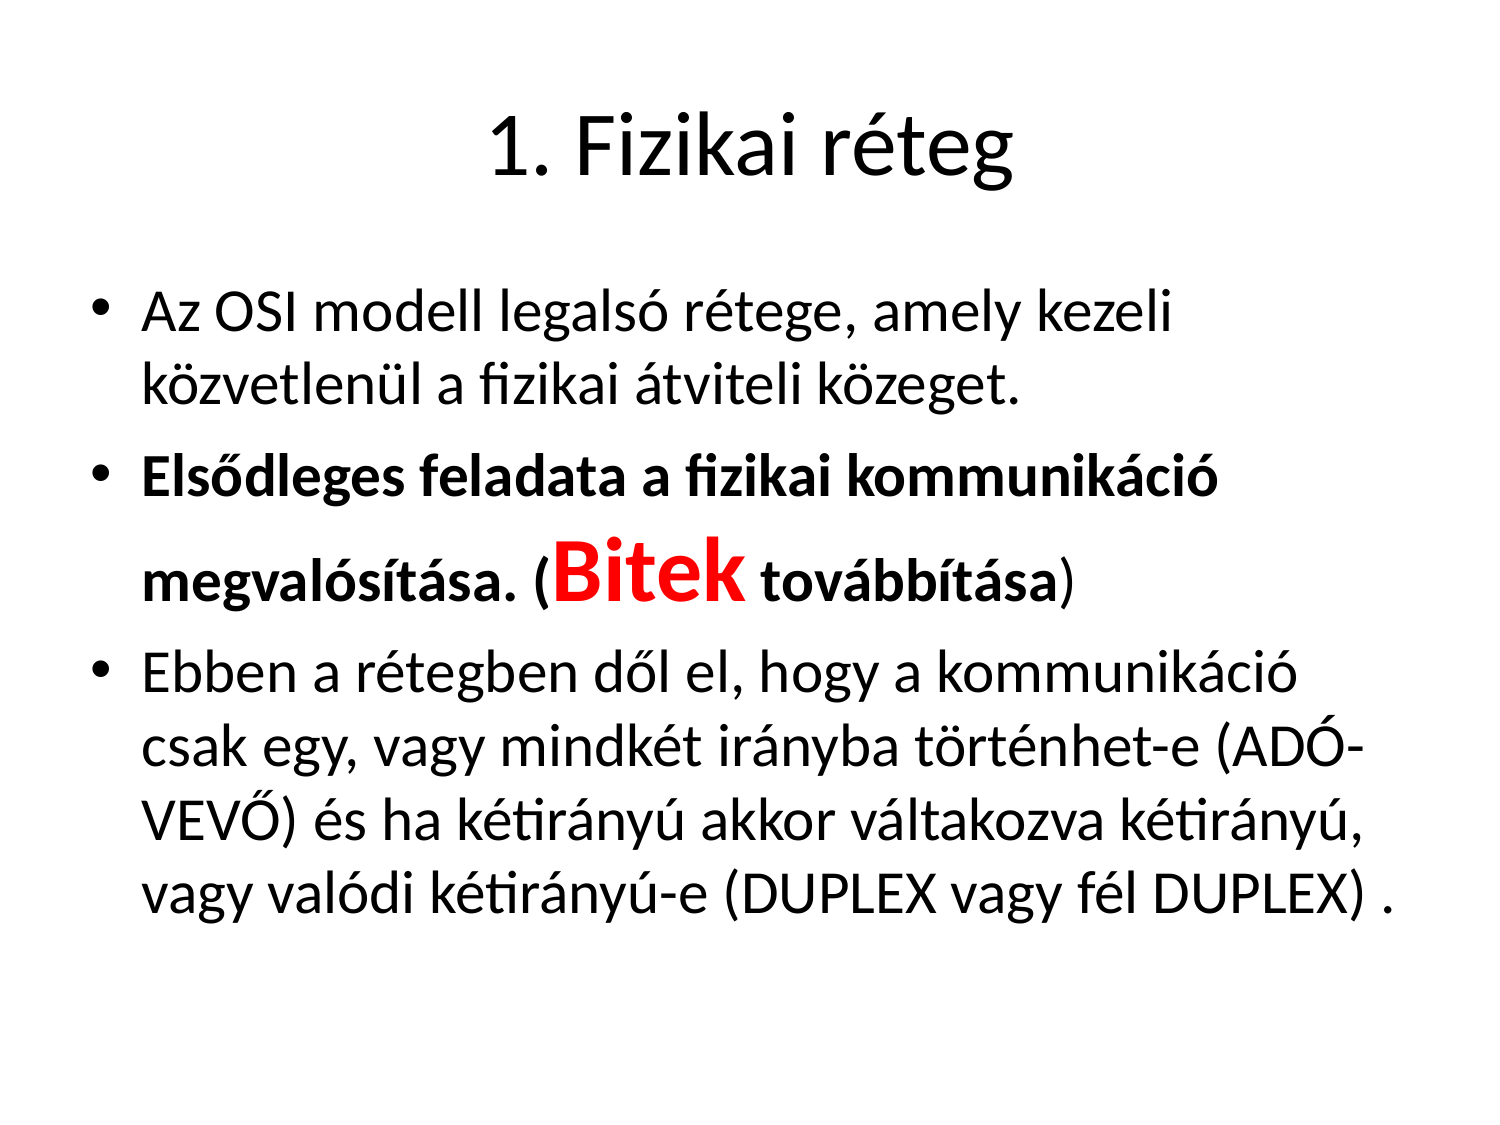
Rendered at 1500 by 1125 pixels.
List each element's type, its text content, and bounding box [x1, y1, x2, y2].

list Az OSI modell legalsó rétege, amely kezeli közvetlenül a fizikai átviteli közeget. Elsődleges feladata a fizikai kommunikáció megvalósítása. (Bitek továbbítása) Ebben a rétegben dől el, hogy a kommunikáció csak egy, vagy mindkét irányba történhet-e (ADÓ-VEVŐ) és ha kétirányú akkor váltakozva kétirányú, vagy valódi kétirányú-e (DUPLEX vagy fél DUPLEX) . [75, 262, 1425, 1005]
title 1. Fizikai réteg [75, 45, 1425, 233]
